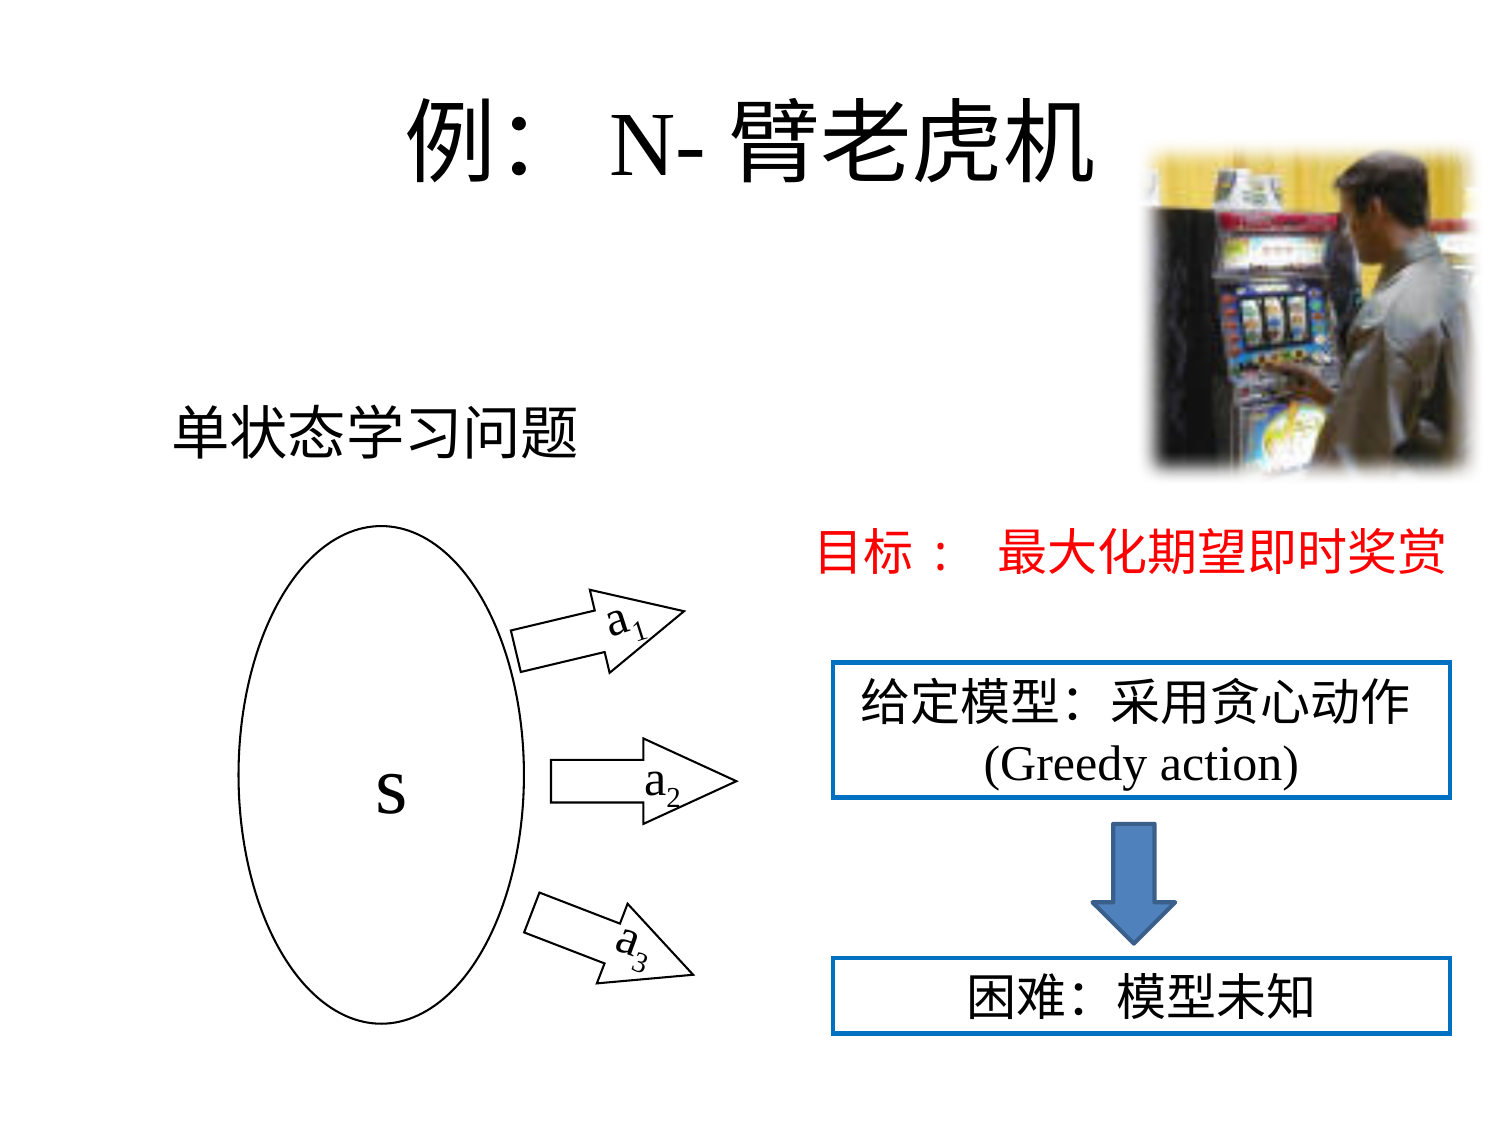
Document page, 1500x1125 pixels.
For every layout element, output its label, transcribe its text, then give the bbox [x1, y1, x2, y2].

text_box [238, 526, 524, 1024]
text_box a2 [629, 737, 697, 821]
text_box 给定模型：采用贪心动作(Greedy action) [832, 662, 1450, 798]
text_box [596, 973, 623, 984]
text_box [697, 763, 737, 800]
text_box [607, 661, 624, 673]
text_box [510, 612, 599, 672]
text_box s [360, 722, 423, 838]
text_box 目标: 最大化期望即时奖赏 [792, 512, 1469, 588]
text_box 困难：模型未知 [832, 958, 1450, 1034]
text_box [524, 892, 608, 959]
text_box [655, 604, 685, 629]
text_box [550, 759, 629, 803]
title 例：N-臂老虎机 [75, 45, 1425, 233]
text_box a1 [578, 566, 669, 667]
text_box [660, 949, 694, 978]
text_box a3 [590, 890, 683, 993]
text_box 单状态学习问题 [156, 388, 644, 474]
picture [1136, 136, 1484, 485]
text_box [1090, 821, 1178, 946]
